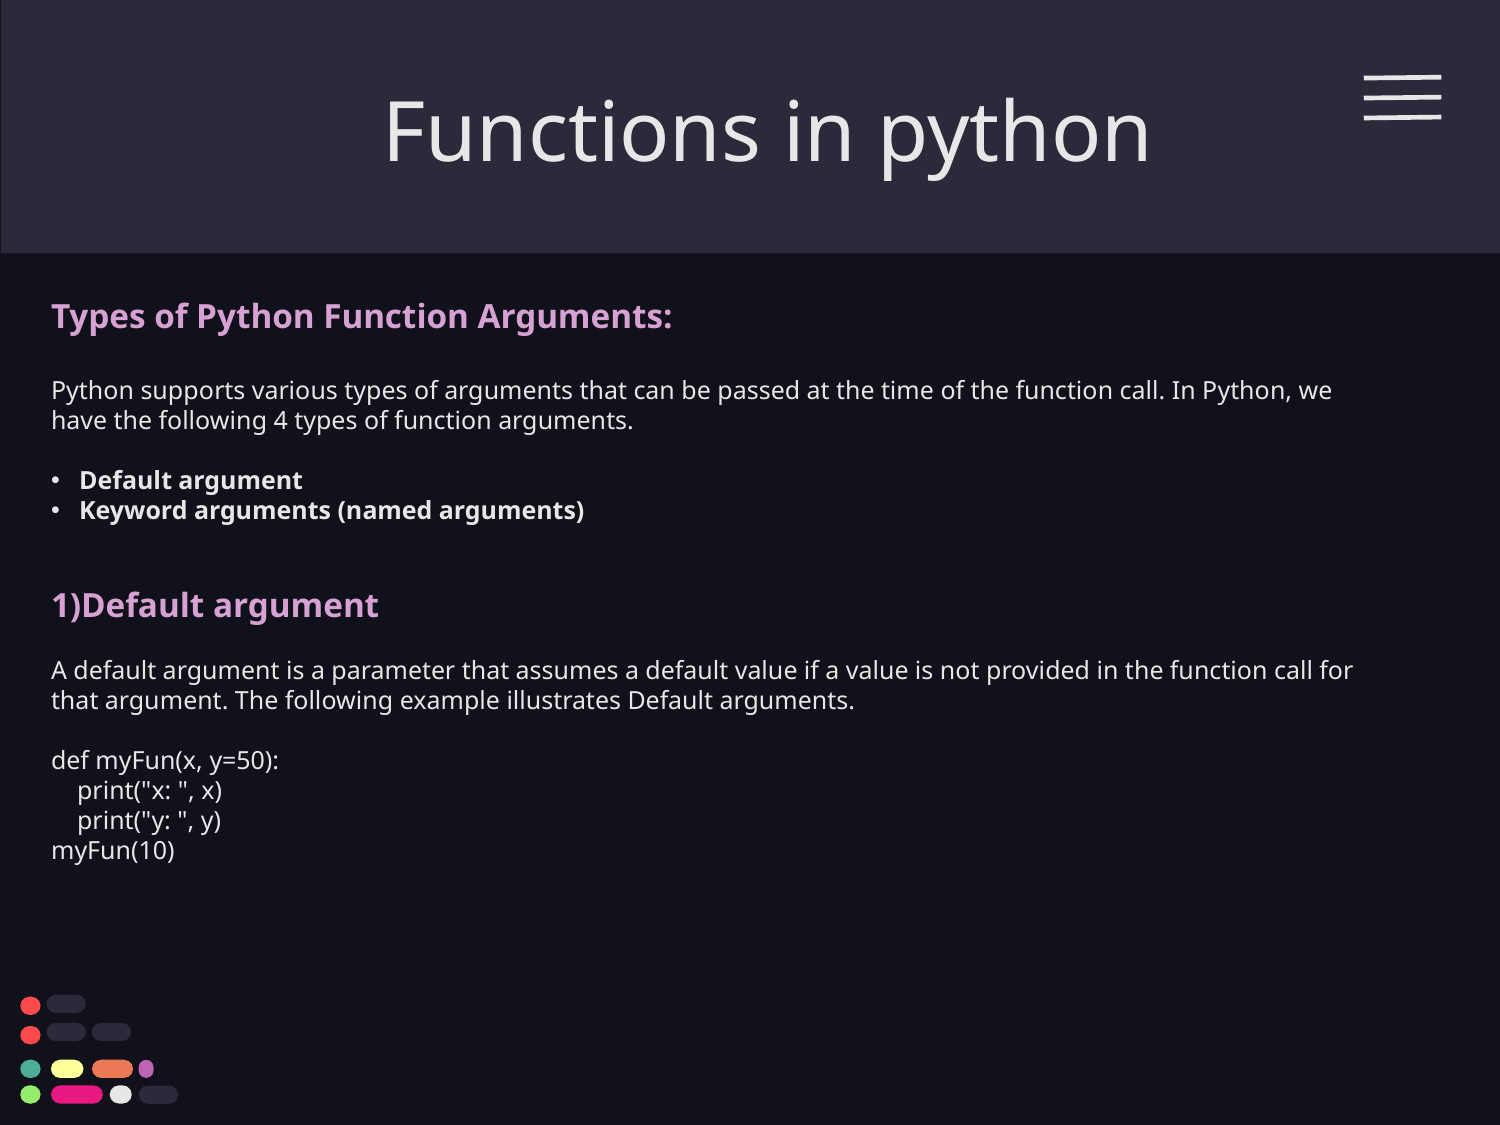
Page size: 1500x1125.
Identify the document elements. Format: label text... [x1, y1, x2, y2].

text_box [19, 994, 179, 1105]
title Functions in python [223, 28, 1313, 229]
text_box Types of Python Function Arguments: Python supports various types of arguments that can be passed at the time of the function call. In Python, we have the following 4 types of function arguments. Default argument Keyword arguments (named arguments) 1)Default argument A default argument is a parameter that assumes a default value if a value is not provided in the function call for that argument. The following example illustrates Default arguments. def myFun(x, y=50): print("x: ", x) print("y: ", y) myFun(10) [36, 287, 1396, 902]
